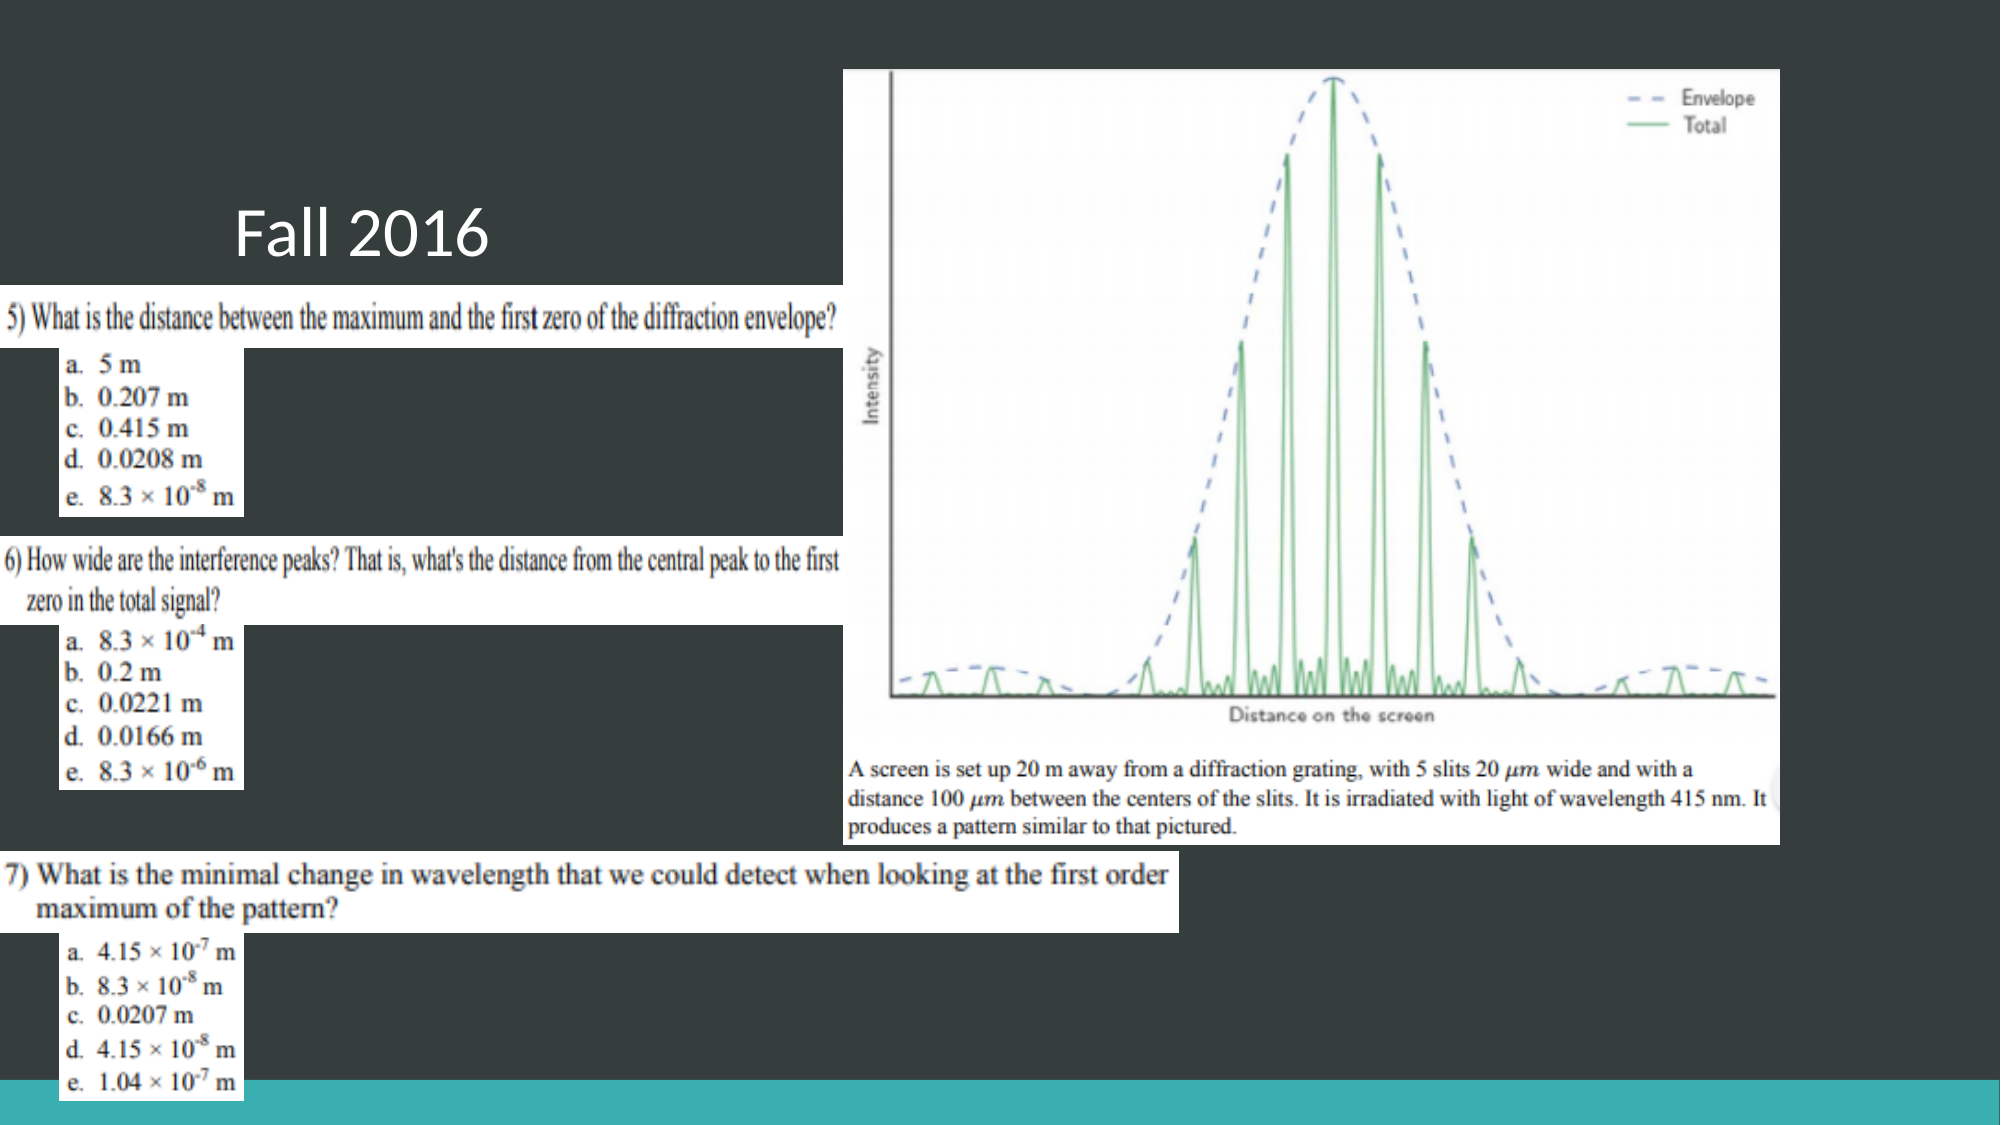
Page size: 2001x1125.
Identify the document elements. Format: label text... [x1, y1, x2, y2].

picture [0, 69, 1780, 845]
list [0, 285, 843, 348]
picture [59, 347, 244, 517]
picture [0, 851, 1179, 1101]
title Fall 2016 [219, 76, 843, 279]
